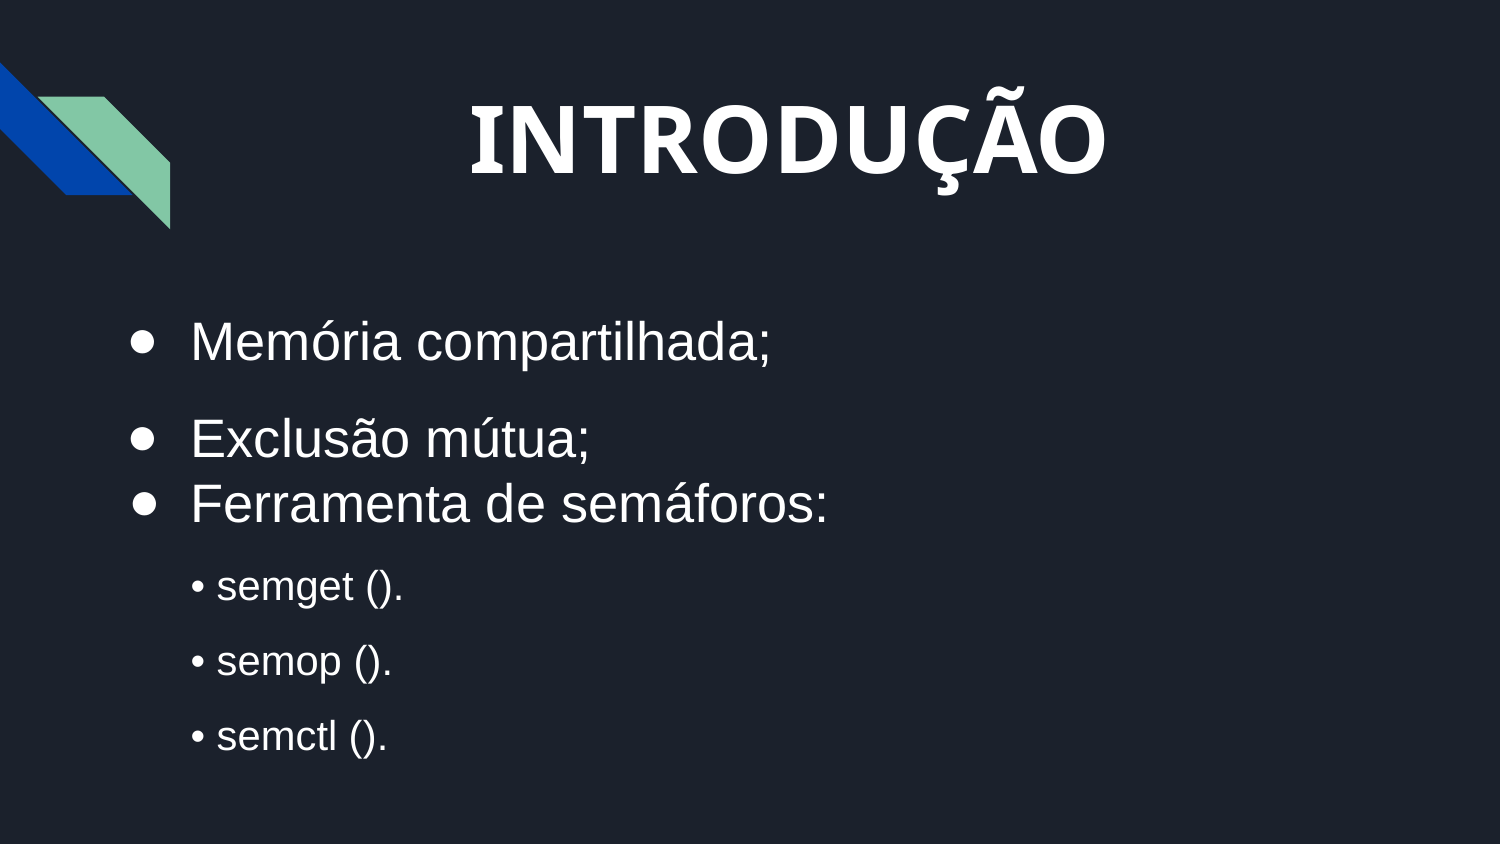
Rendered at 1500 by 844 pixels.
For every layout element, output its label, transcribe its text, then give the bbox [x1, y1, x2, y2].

title INTRODUÇÃO [212, 64, 1368, 215]
subtitle Memória compartilhada; Exclusão mútua; Ferramenta de semáforos: • semget (). • semop (). • semctl (). [100, 258, 1039, 801]
